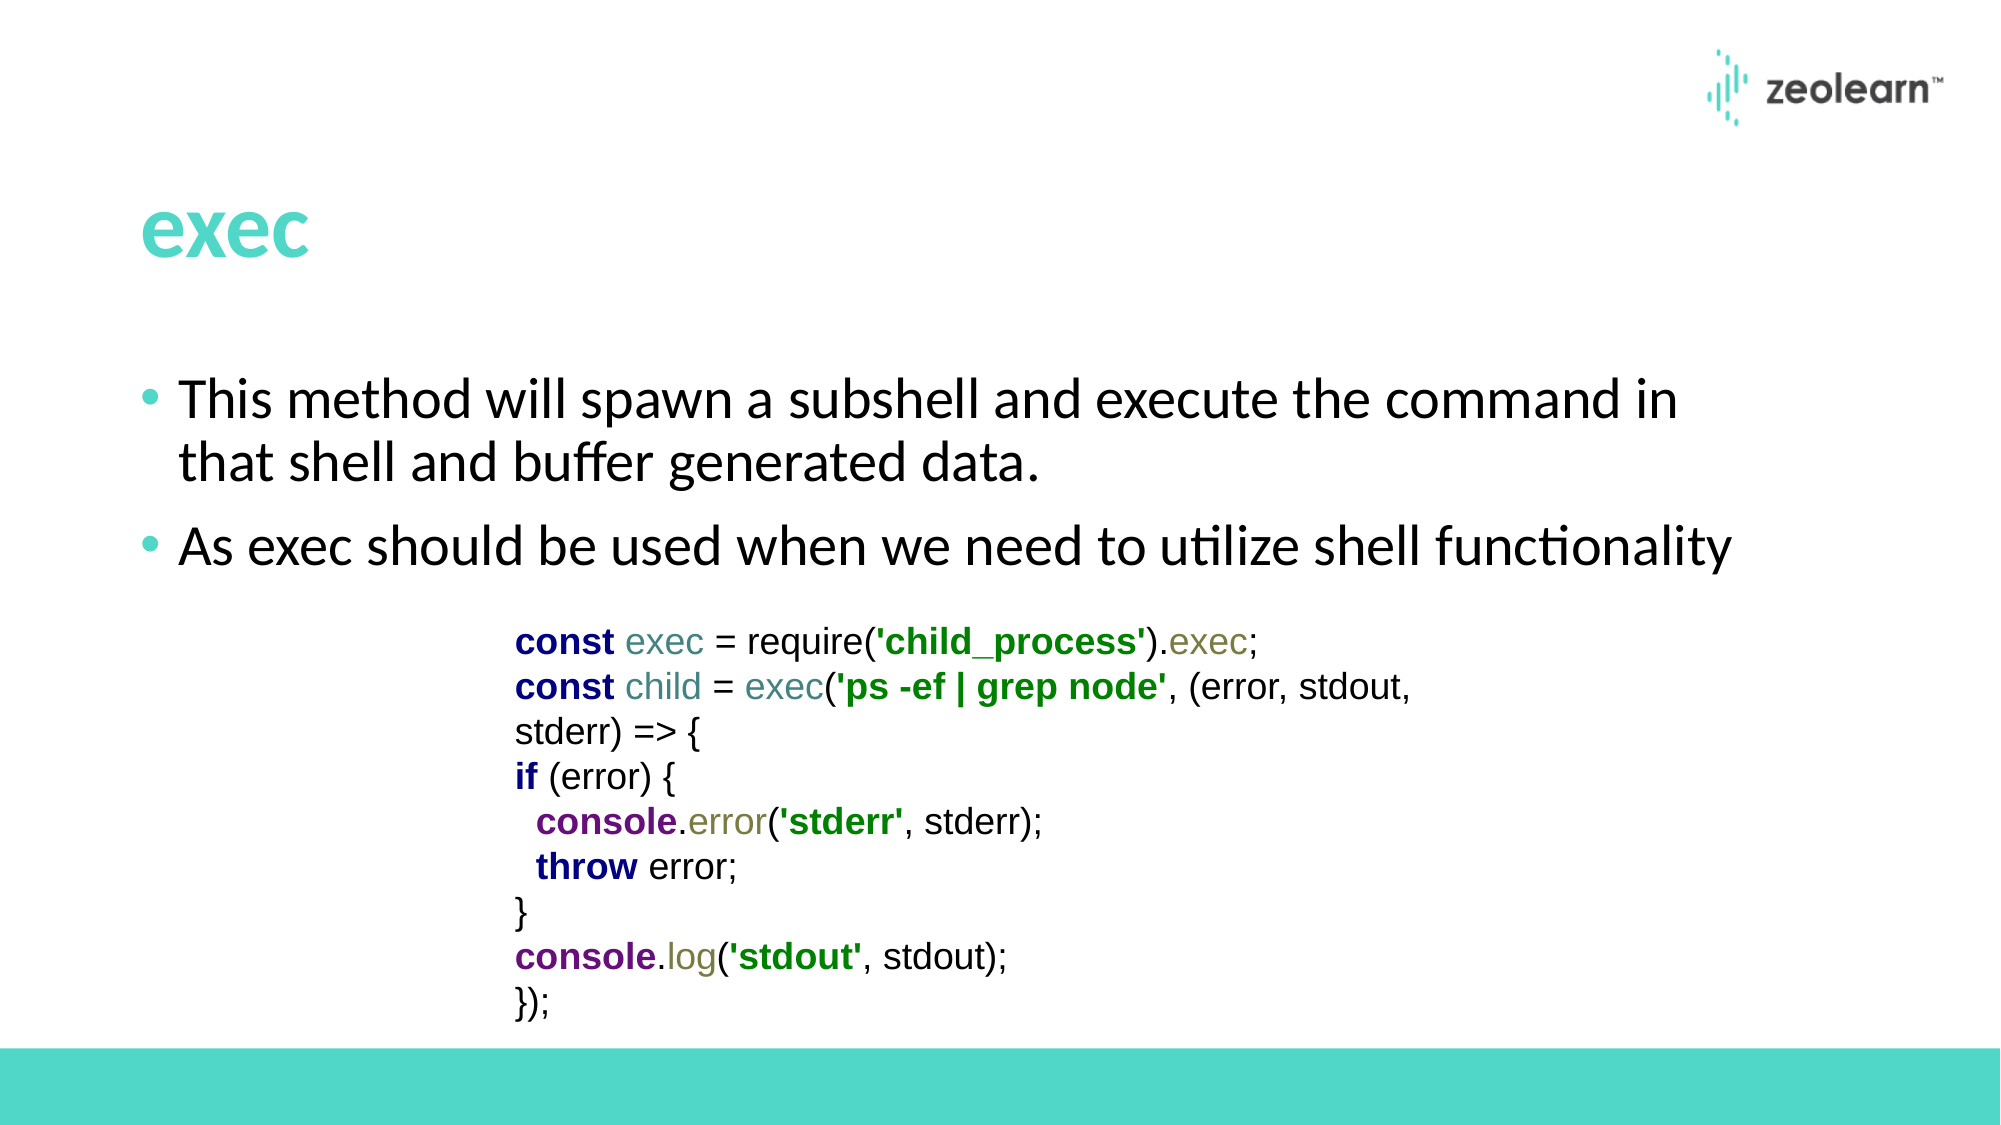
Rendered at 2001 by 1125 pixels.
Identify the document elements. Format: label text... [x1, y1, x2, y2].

text_box const exec = require('child_process').exec; const child = exec('ps -ef | grep node', (error, stdout, stderr) => { if (error) { console.error('stderr', stderr); throw error; } console.log('stdout', stdout); }); [500, 609, 1500, 1120]
list This method will spawn a subshell and execute the command in that shell and buffer generated data. As exec should be used when we need to utilize shell functionality [125, 361, 1756, 1001]
title exec [125, 119, 1756, 337]
picture [1686, 37, 1965, 140]
